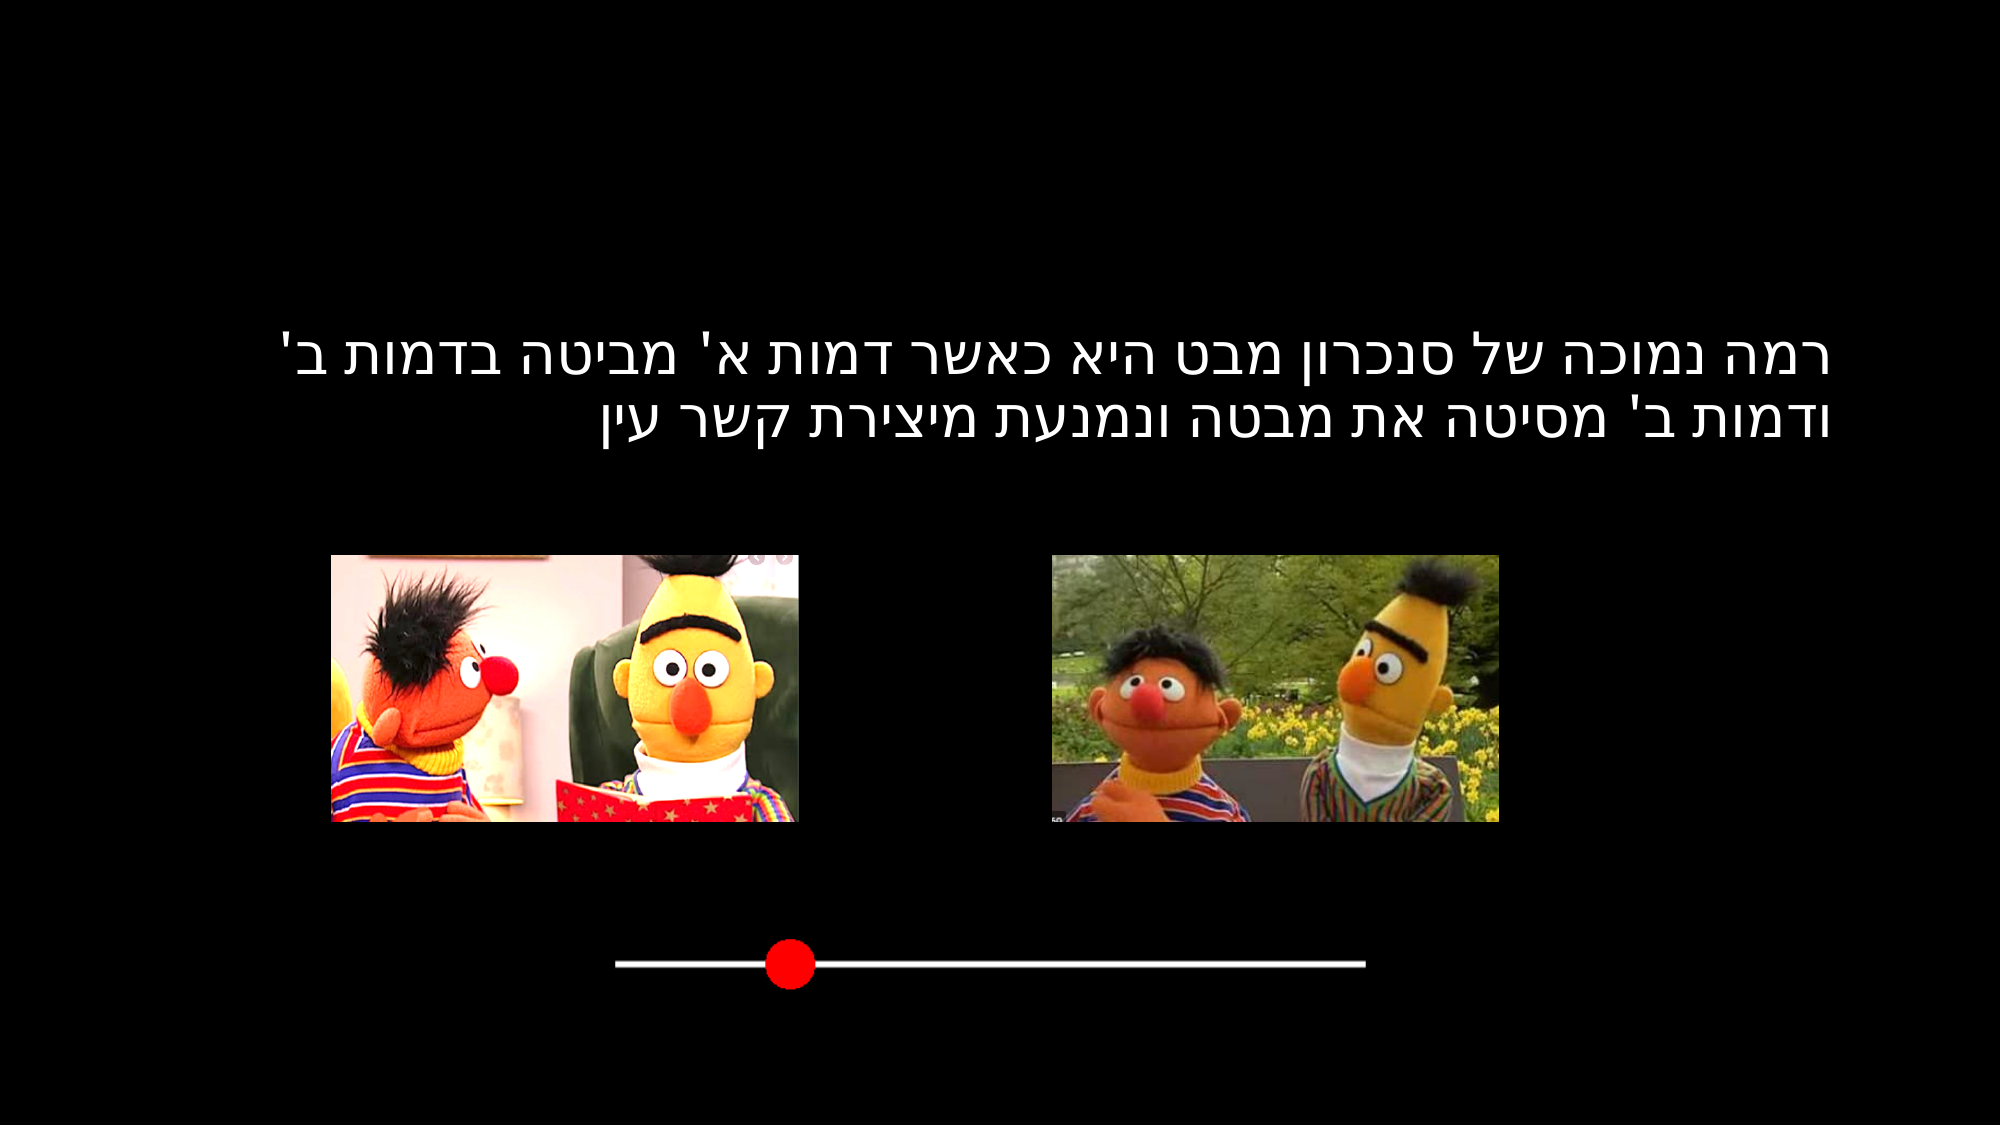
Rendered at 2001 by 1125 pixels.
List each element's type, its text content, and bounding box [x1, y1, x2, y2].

list רמה נמוכה של סנכרון מבט היא כאשר דמות א' מביטה בדמות ב' ודמות ב' מסיטה את מבטה ונמנעת מיצירת קשר עין [124, 316, 1850, 1031]
picture [1052, 555, 1499, 822]
picture [331, 555, 799, 822]
picture [529, 850, 1471, 1070]
